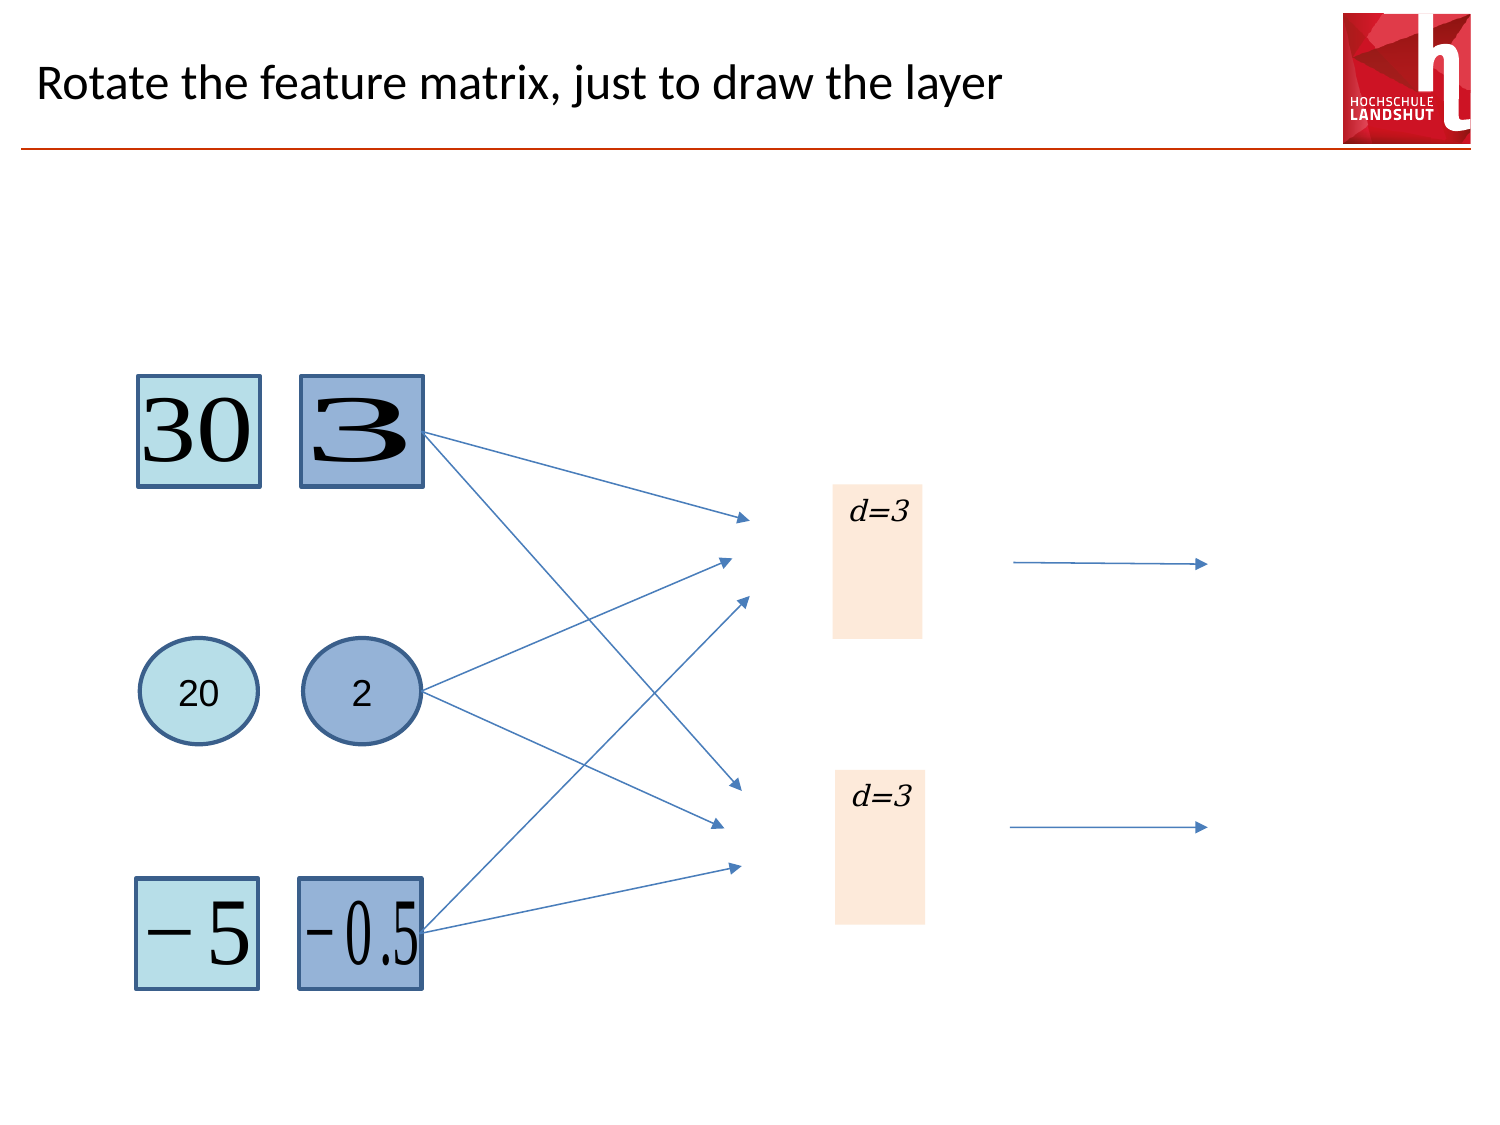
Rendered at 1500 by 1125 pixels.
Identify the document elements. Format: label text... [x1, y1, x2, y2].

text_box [420, 690, 725, 829]
title Rotate the feature matrix, just to draw the layer [21, 9, 1344, 149]
text_box 20 [137, 635, 260, 747]
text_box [419, 595, 750, 934]
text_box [420, 431, 743, 792]
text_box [419, 865, 743, 934]
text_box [745, 431, 750, 522]
text_box 2 [300, 635, 413, 747]
